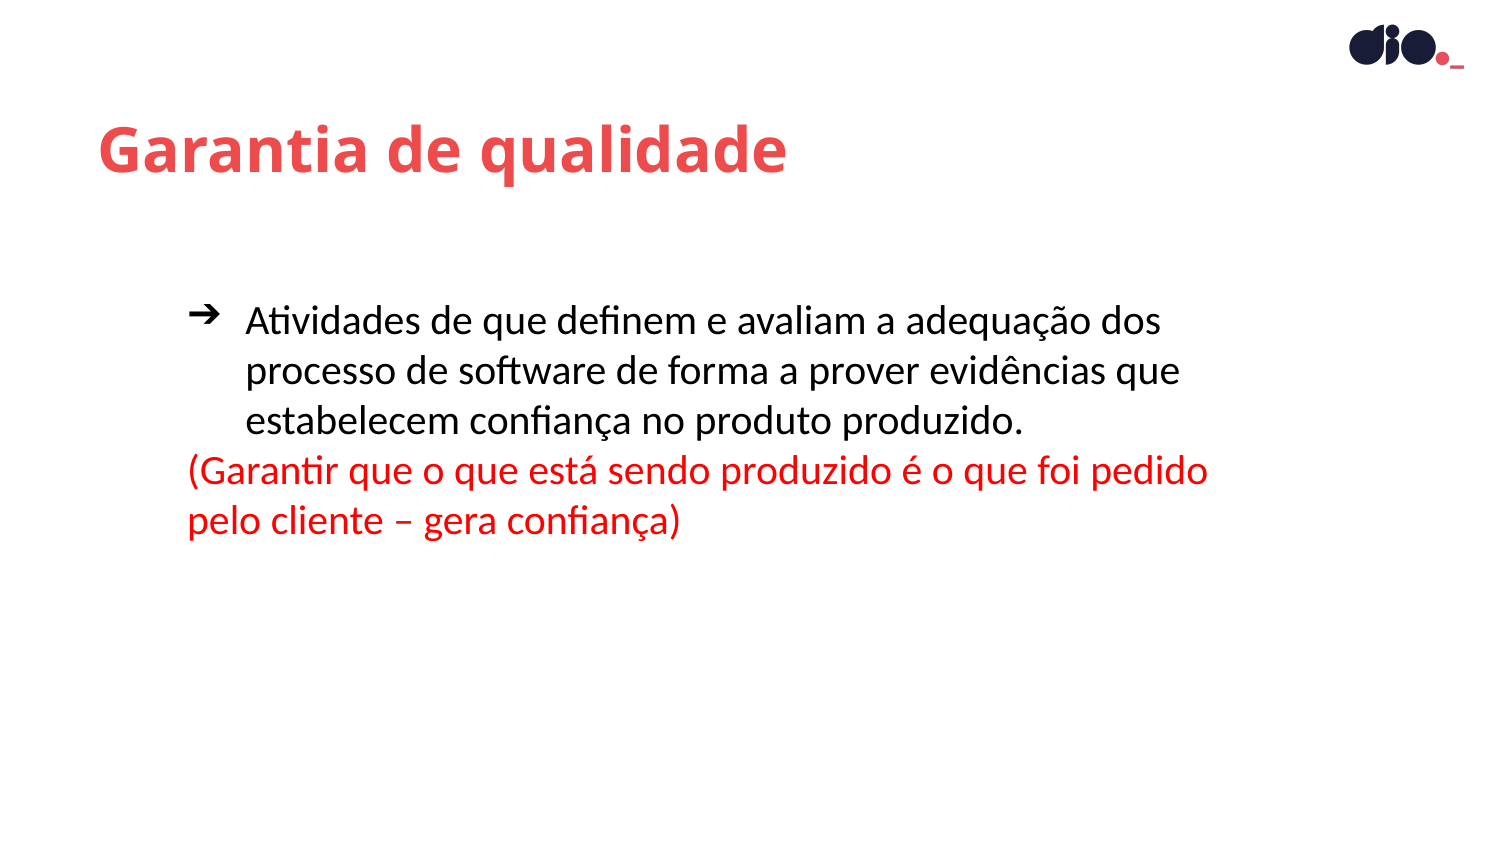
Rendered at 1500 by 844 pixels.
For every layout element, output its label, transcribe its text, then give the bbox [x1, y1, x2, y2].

text_box Atividades de que definem e avaliam a adequação dos processo de software de forma a prover evidências que estabelecem confiança no produto produzido. (Garantir que o que está sendo produzido é o que foi pedido pelo cliente – gera confiança) [155, 277, 1289, 708]
picture [1334, 15, 1474, 78]
text_box Garantia de qualidade [82, 72, 1442, 212]
